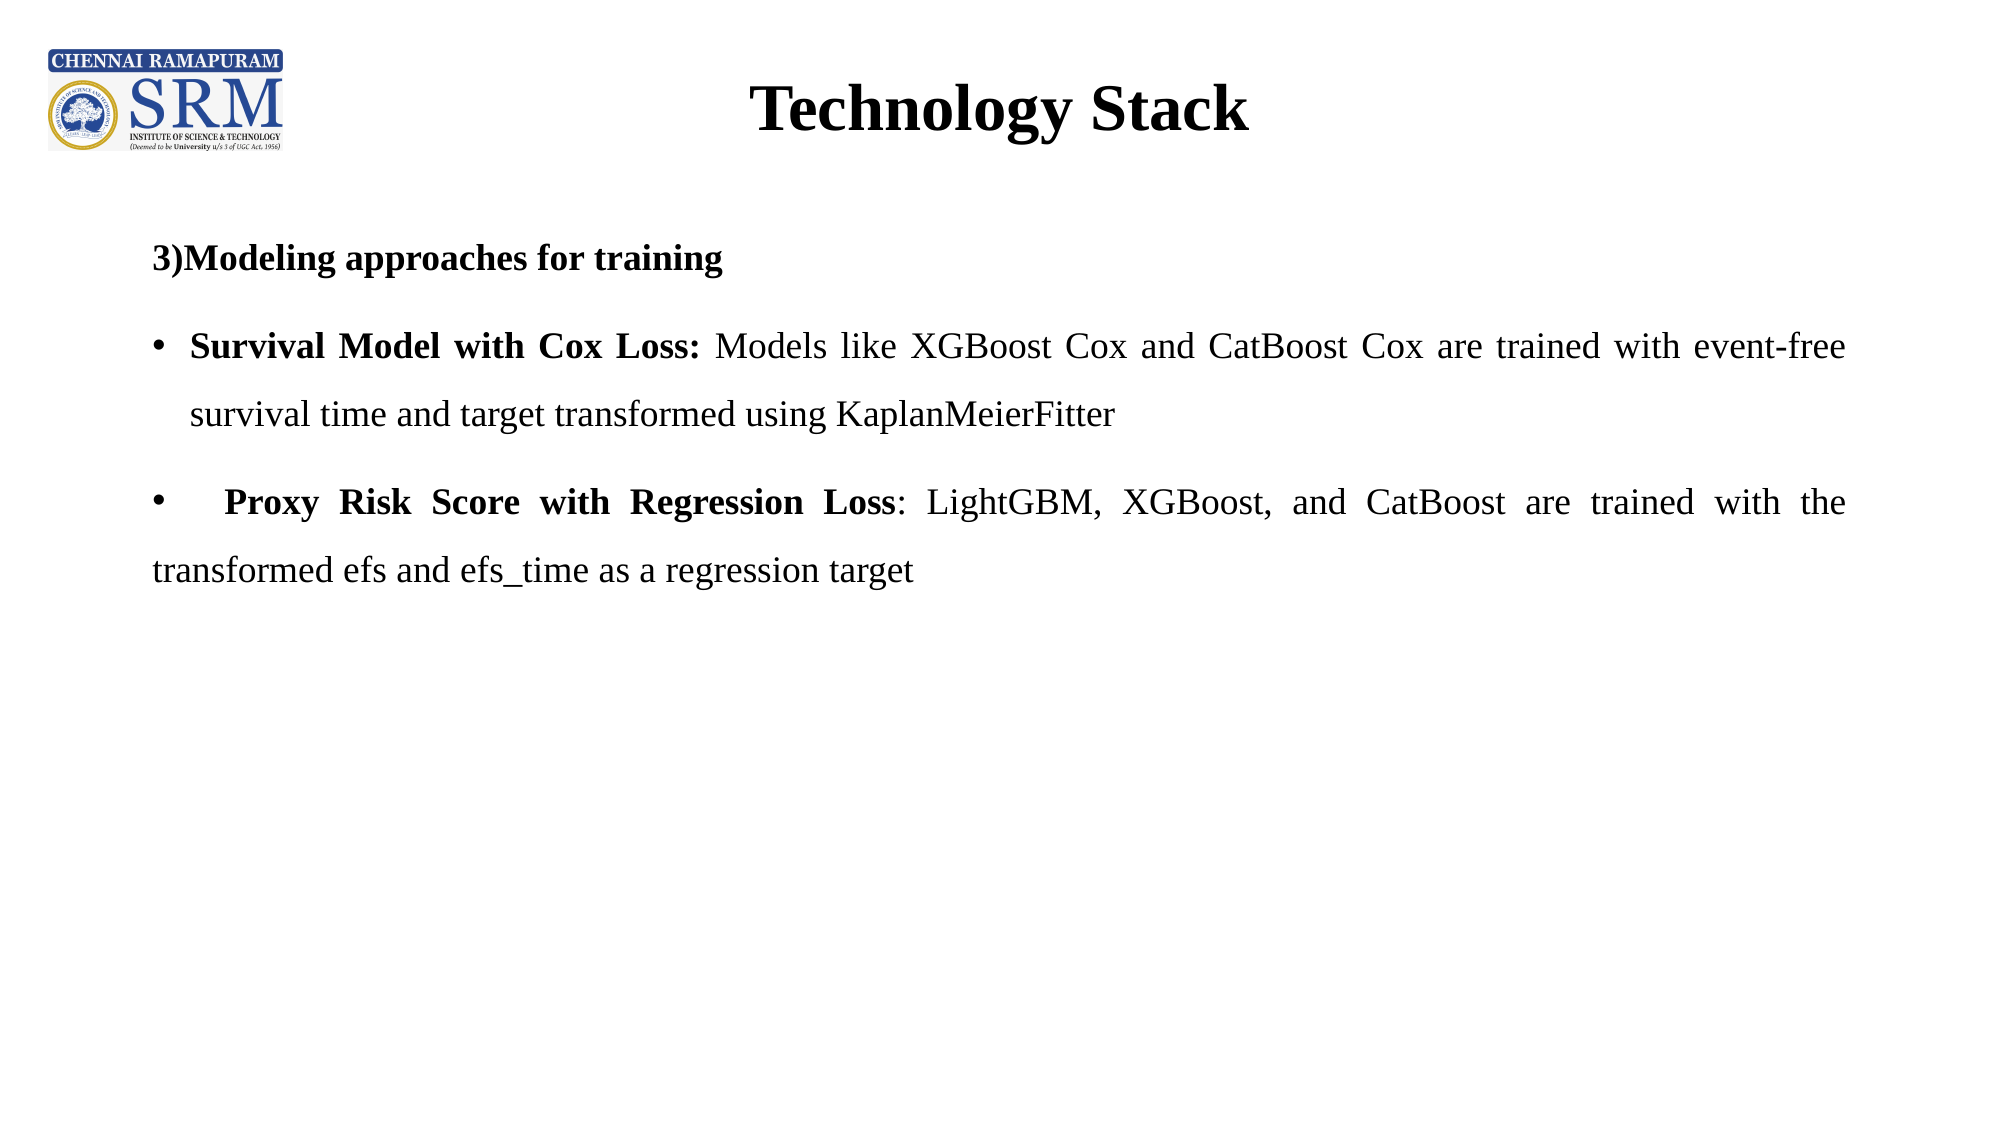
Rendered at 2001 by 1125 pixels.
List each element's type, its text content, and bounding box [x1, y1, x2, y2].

list 3)Modeling approaches for training Survival Model with Cox Loss: Models like XGBoost Cox and CatBoost Cox are trained with event-free survival time and target transformed using KaplanMeierFitter Proxy Risk Score with Regression Loss: LightGBM, XGBoost, and CatBoost are trained with the transformed efs and efs_time as a regression target [137, 203, 1863, 1104]
title Technology Stack [137, 0, 1863, 203]
picture [48, 48, 284, 152]
